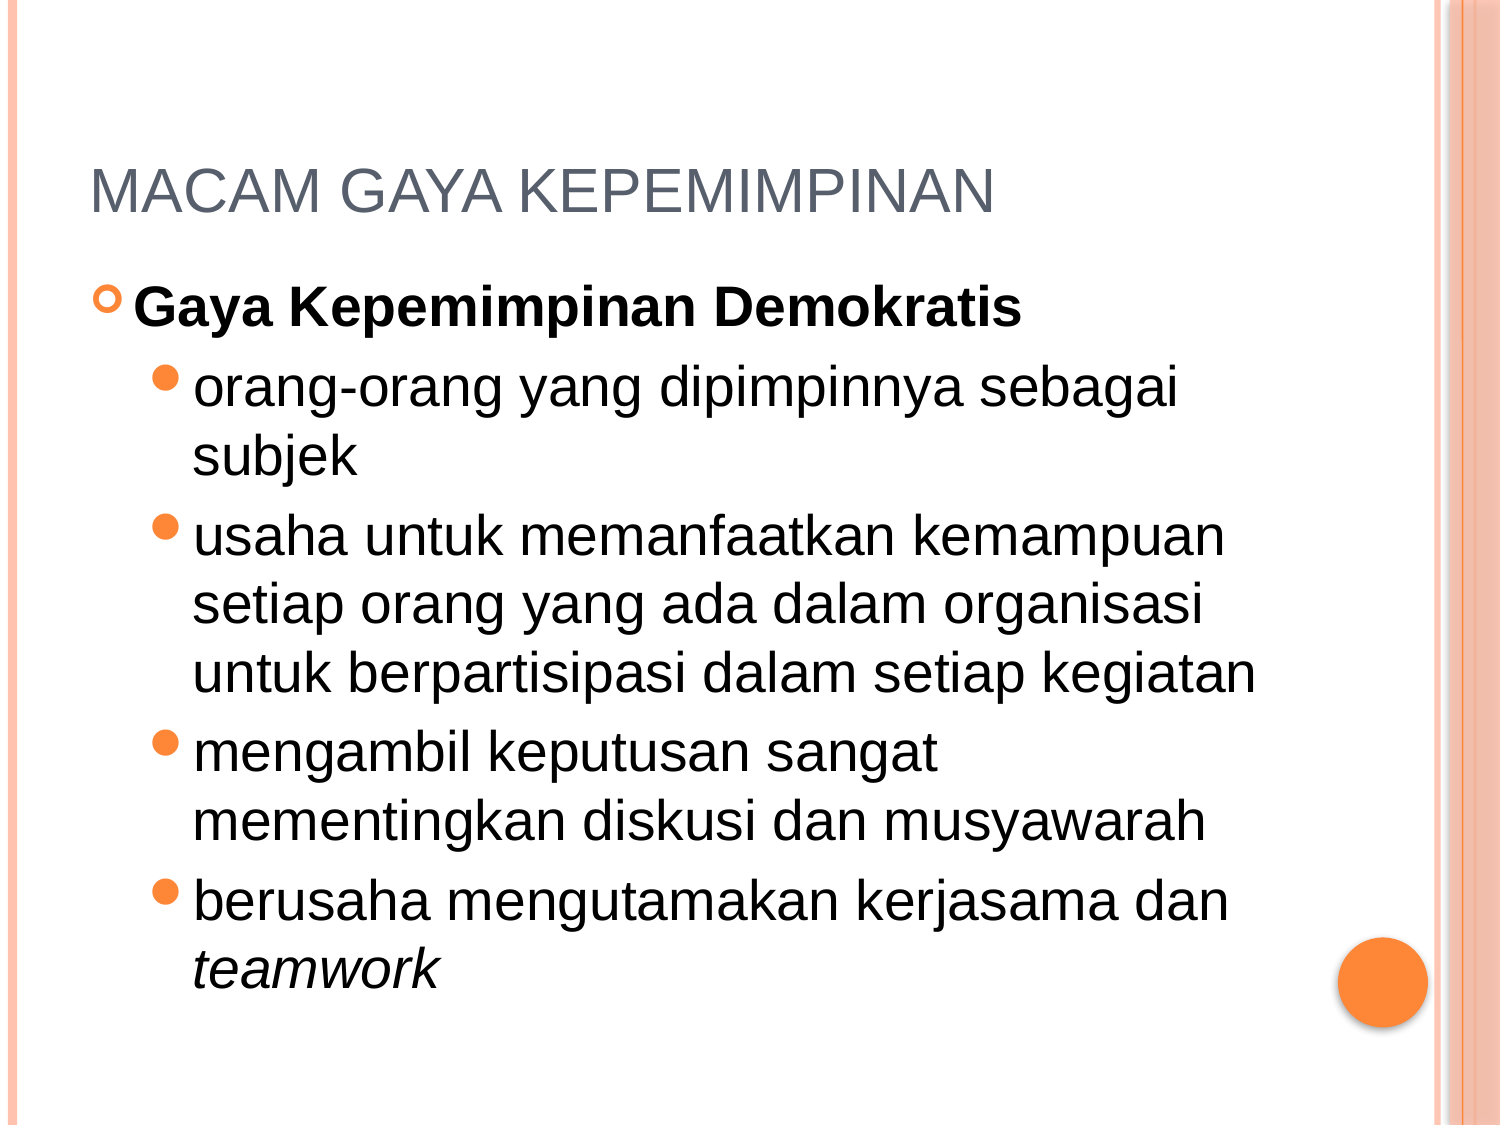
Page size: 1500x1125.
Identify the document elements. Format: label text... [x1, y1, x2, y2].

list Gaya Kepemimpinan Demokratis orang-orang yang dipimpinnya sebagai subjek usaha untuk memanfaatkan kemampuan setiap orang yang ada dalam organisasi untuk berpartisipasi dalam setiap kegiatan mengambil keputusan sangat mementingkan diskusi dan musyawarah berusaha mengutamakan kerjasama dan teamwork [75, 262, 1300, 1062]
title Macam Gaya Kepemimpinan [75, 45, 1300, 233]
